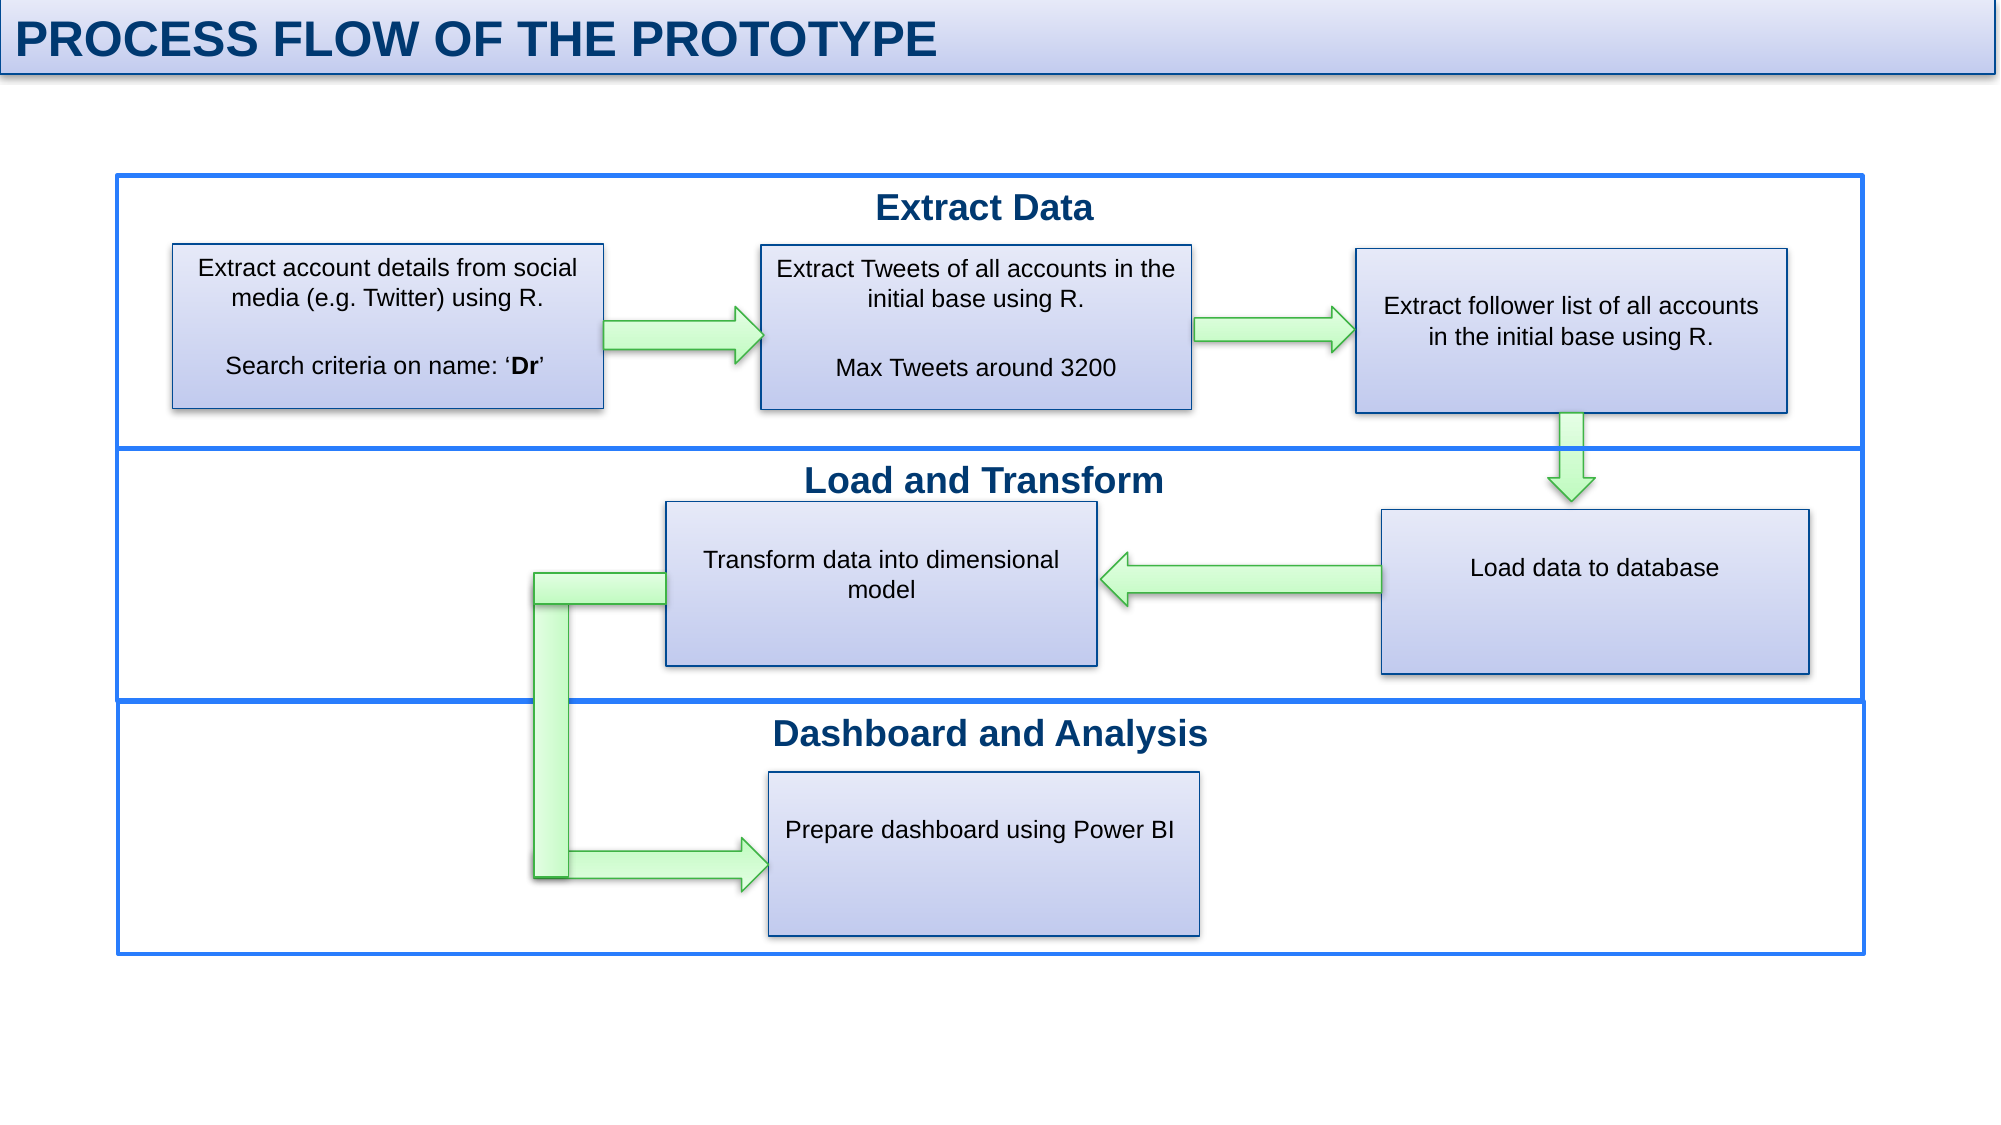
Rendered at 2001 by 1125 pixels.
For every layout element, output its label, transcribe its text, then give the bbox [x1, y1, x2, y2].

text_box [533, 572, 667, 605]
text_box Extract Data [115, 173, 1865, 446]
text_box Dashboard and Analysis [116, 699, 1866, 956]
text_box Load and Transform [115, 446, 1865, 703]
text_box [533, 612, 569, 878]
text_box PROCESS FLOW OF THE PROTOTYPE [0, 0, 1996, 75]
text_box [573, 836, 770, 893]
